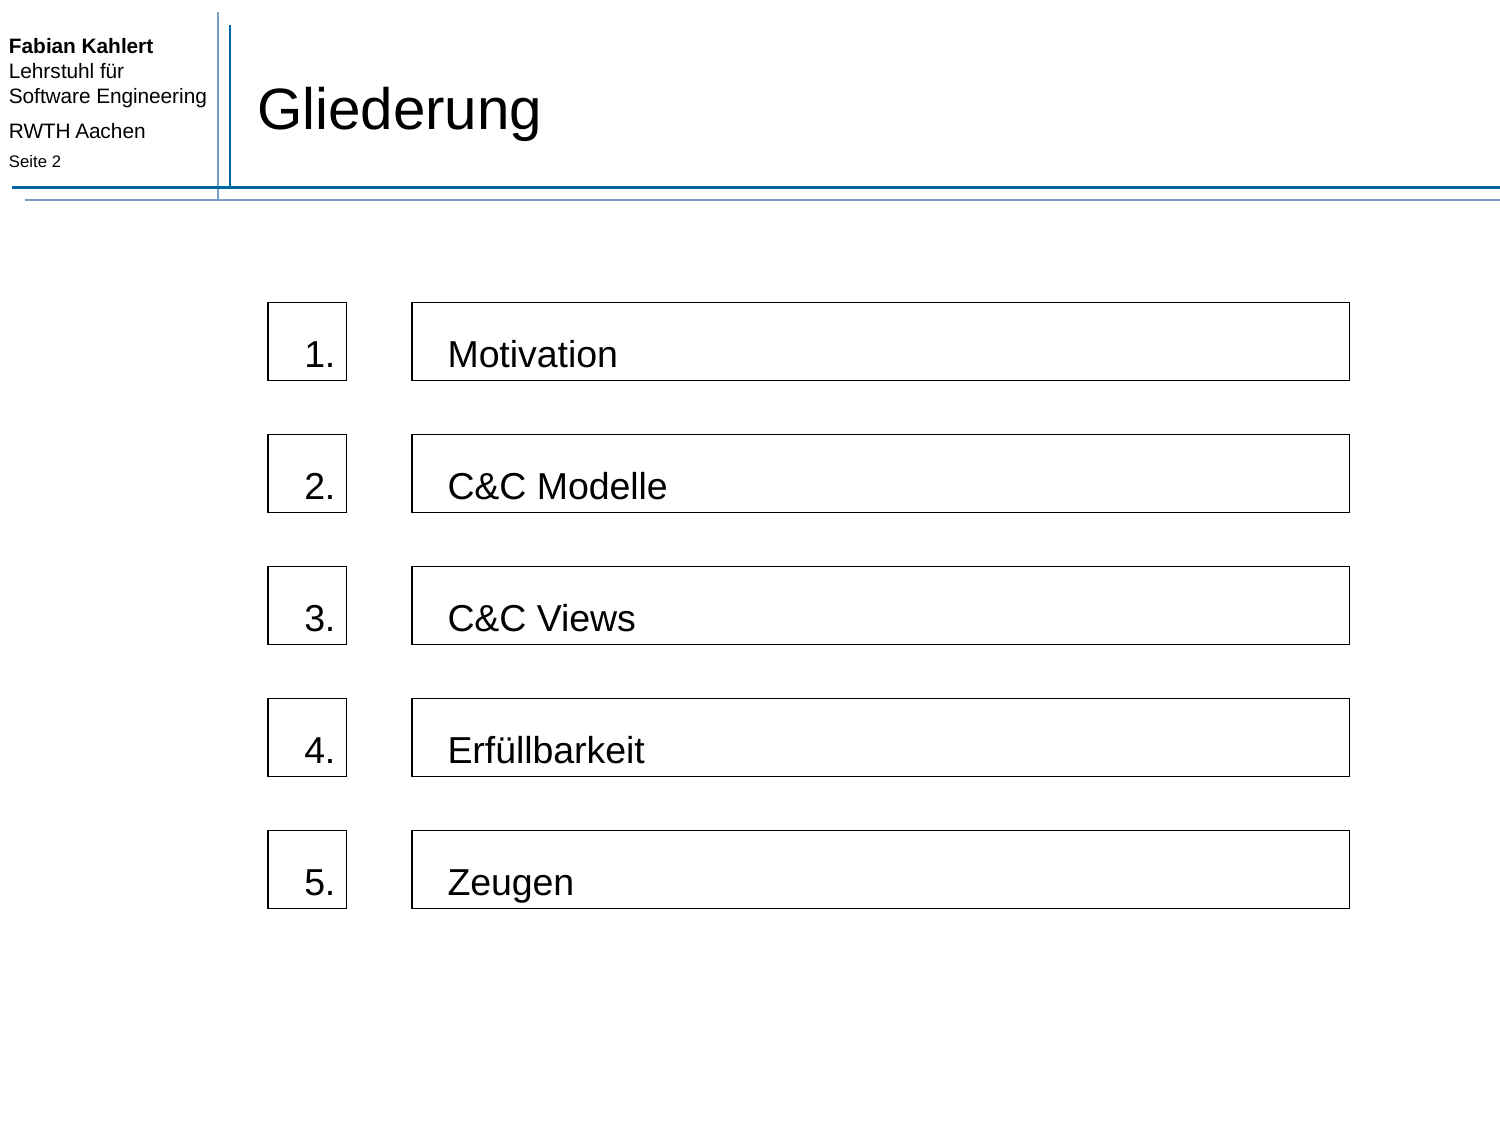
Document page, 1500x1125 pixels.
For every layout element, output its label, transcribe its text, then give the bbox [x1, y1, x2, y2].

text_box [267, 698, 1371, 788]
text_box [267, 434, 1371, 524]
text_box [267, 302, 1371, 392]
title Gliederung [242, 37, 1483, 176]
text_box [267, 566, 1371, 656]
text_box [267, 830, 1371, 920]
